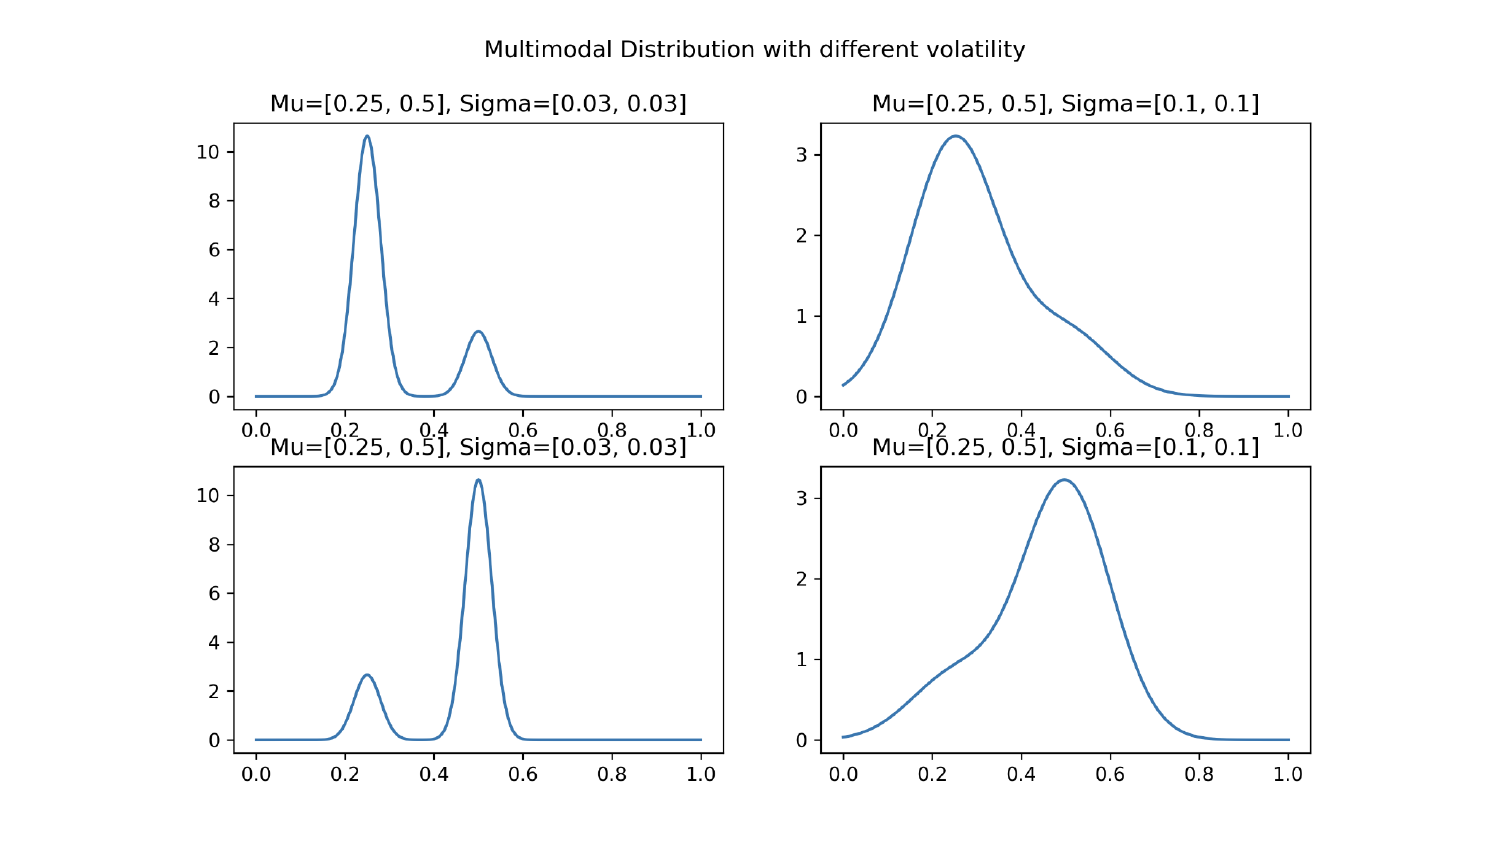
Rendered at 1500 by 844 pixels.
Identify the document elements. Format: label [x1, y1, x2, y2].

picture [86, 24, 1414, 819]
